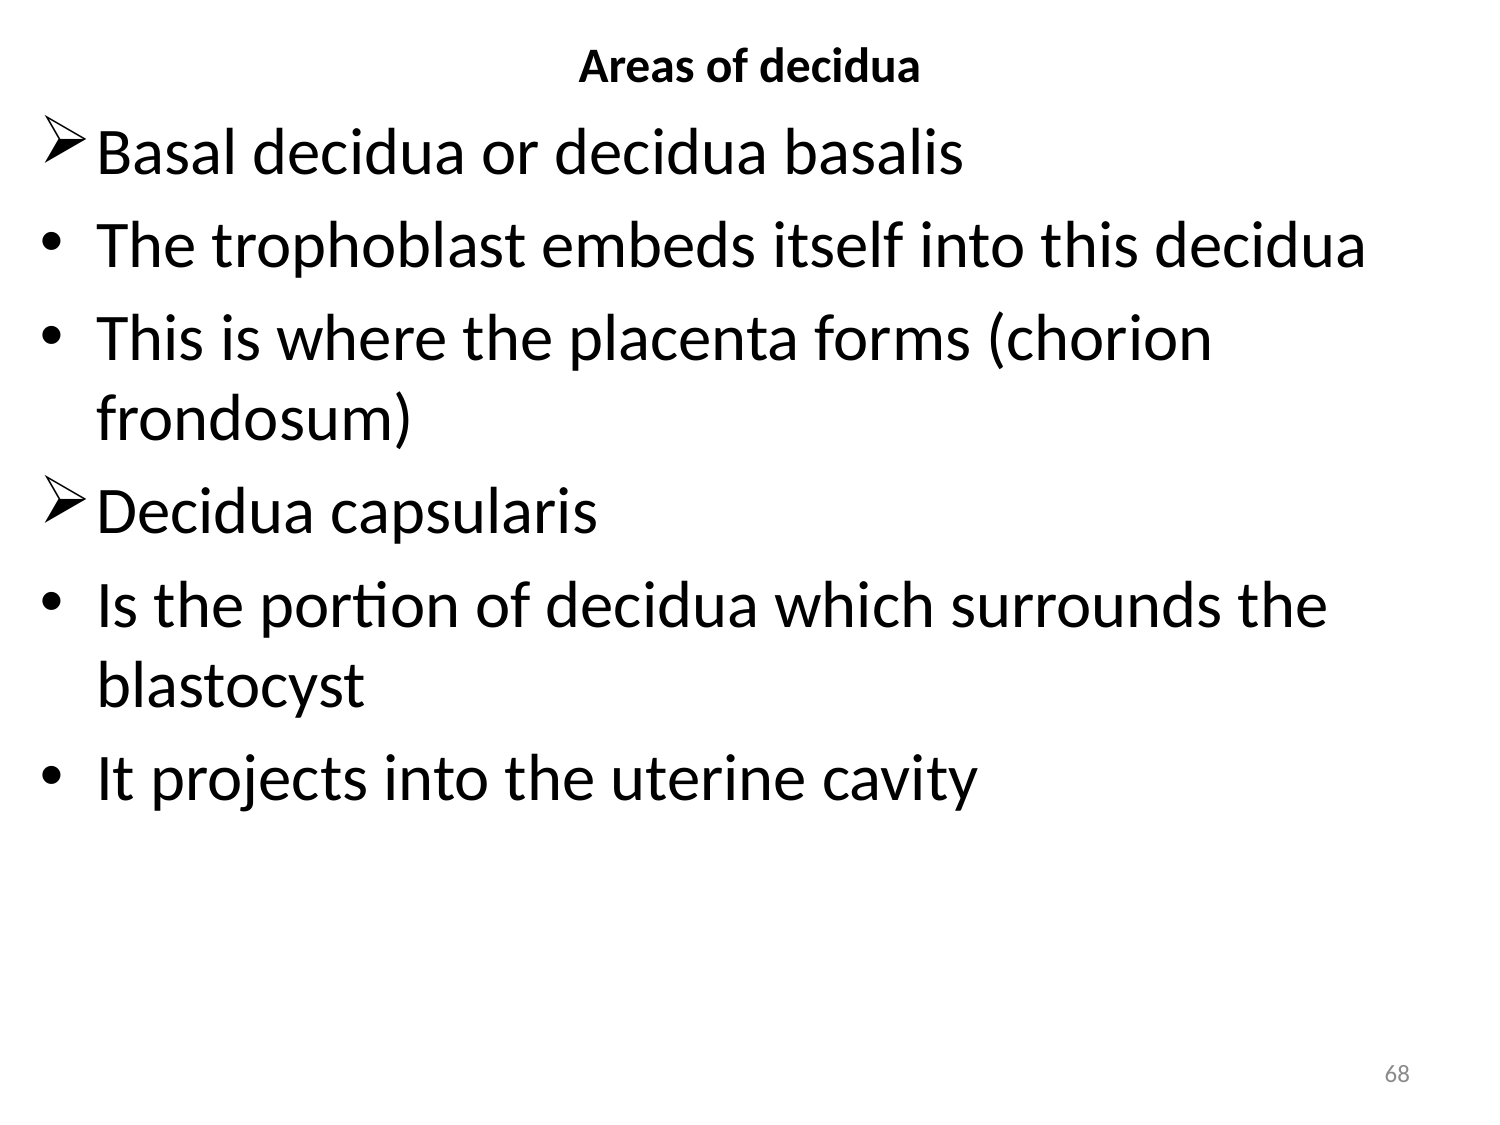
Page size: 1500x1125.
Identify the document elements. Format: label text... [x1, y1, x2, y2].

slide_number 68 [1074, 1042, 1425, 1103]
list Basal decidua or decidua basalis The trophoblast embeds itself into this decidua This is where the placenta forms (chorion frondosum) Decidua capsularis Is the portion of decidua which surrounds the blastocyst It projects into the uterine cavity [24, 99, 1475, 1100]
title Areas of decidua [75, 24, 1425, 99]
